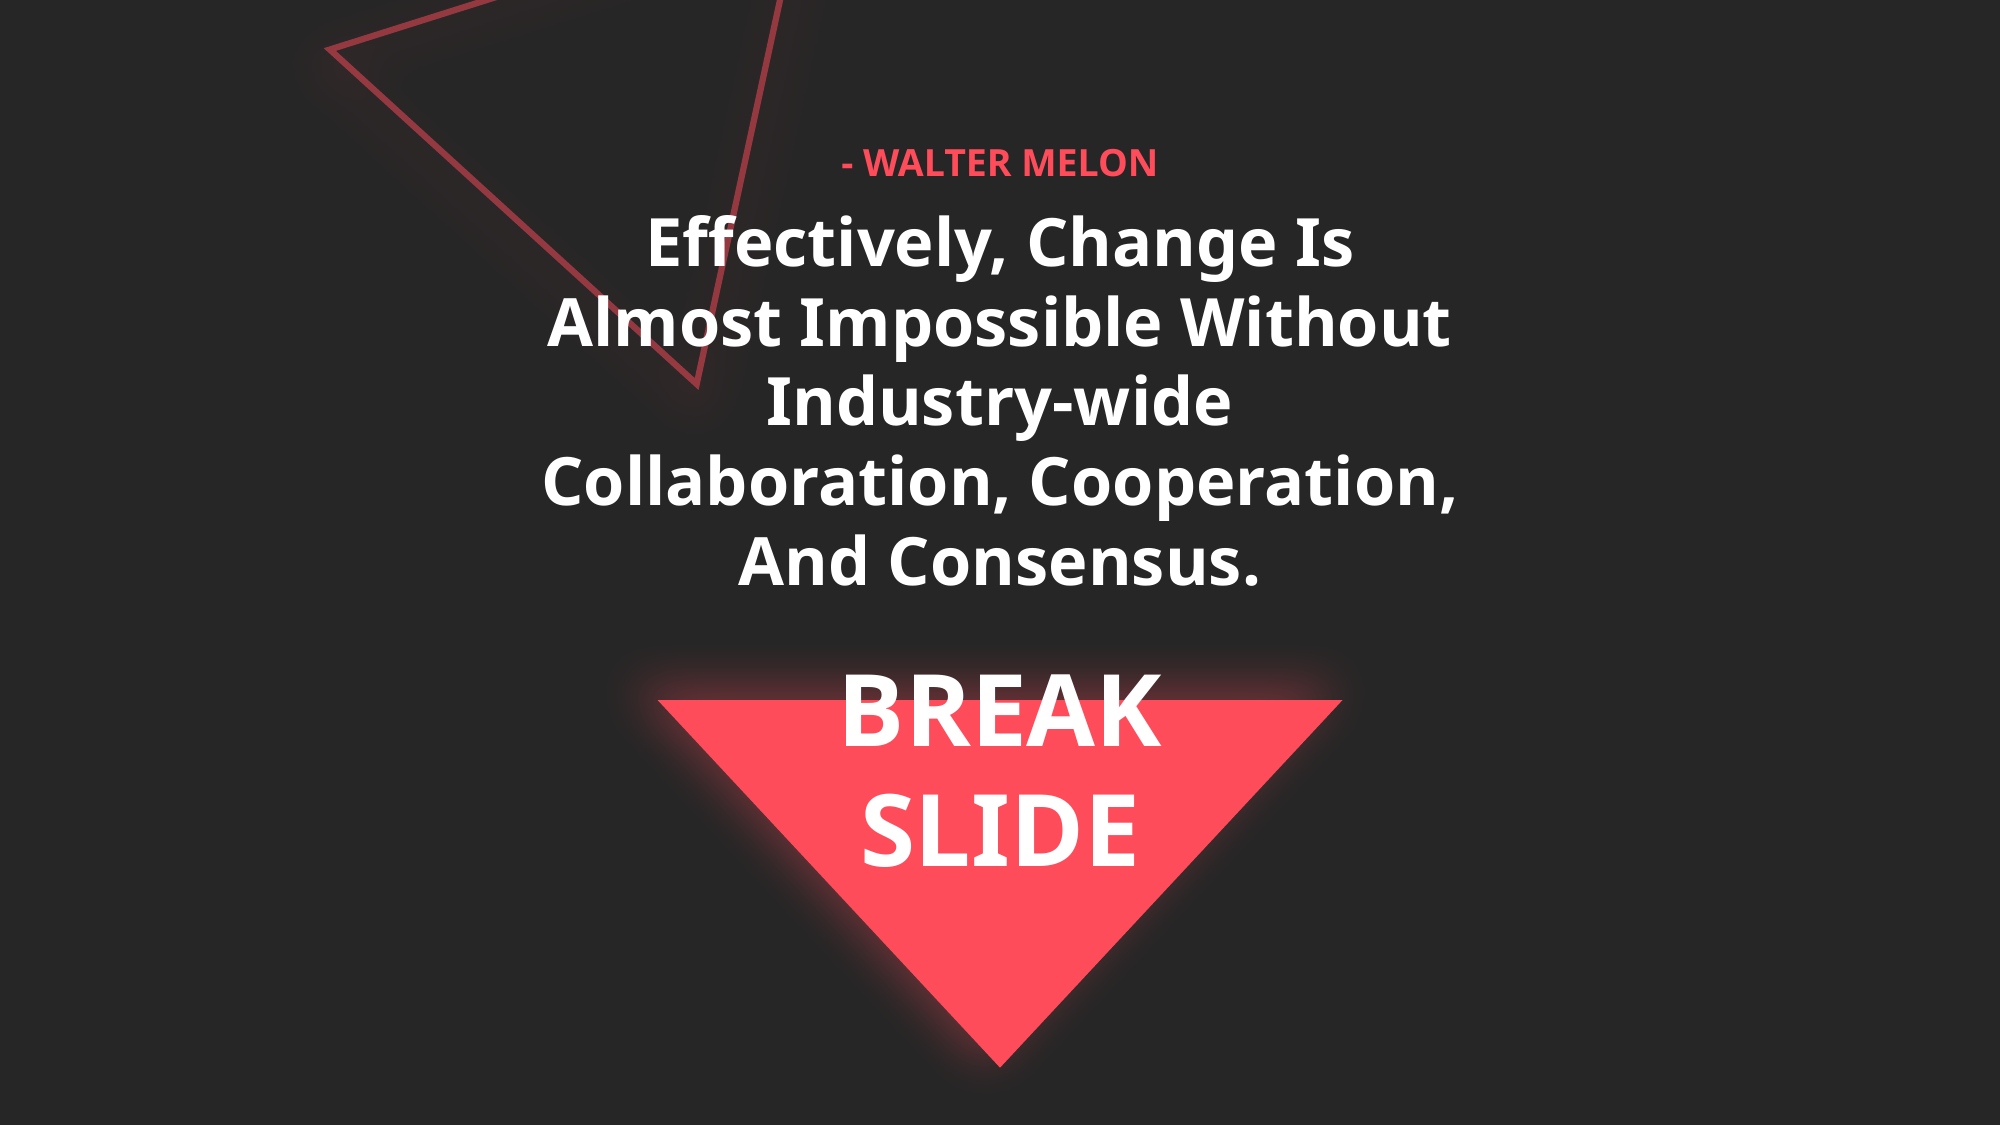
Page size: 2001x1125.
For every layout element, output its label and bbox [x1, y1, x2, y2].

picture [0, 0, 2000, 935]
text_box [875, 935, 1126, 1070]
